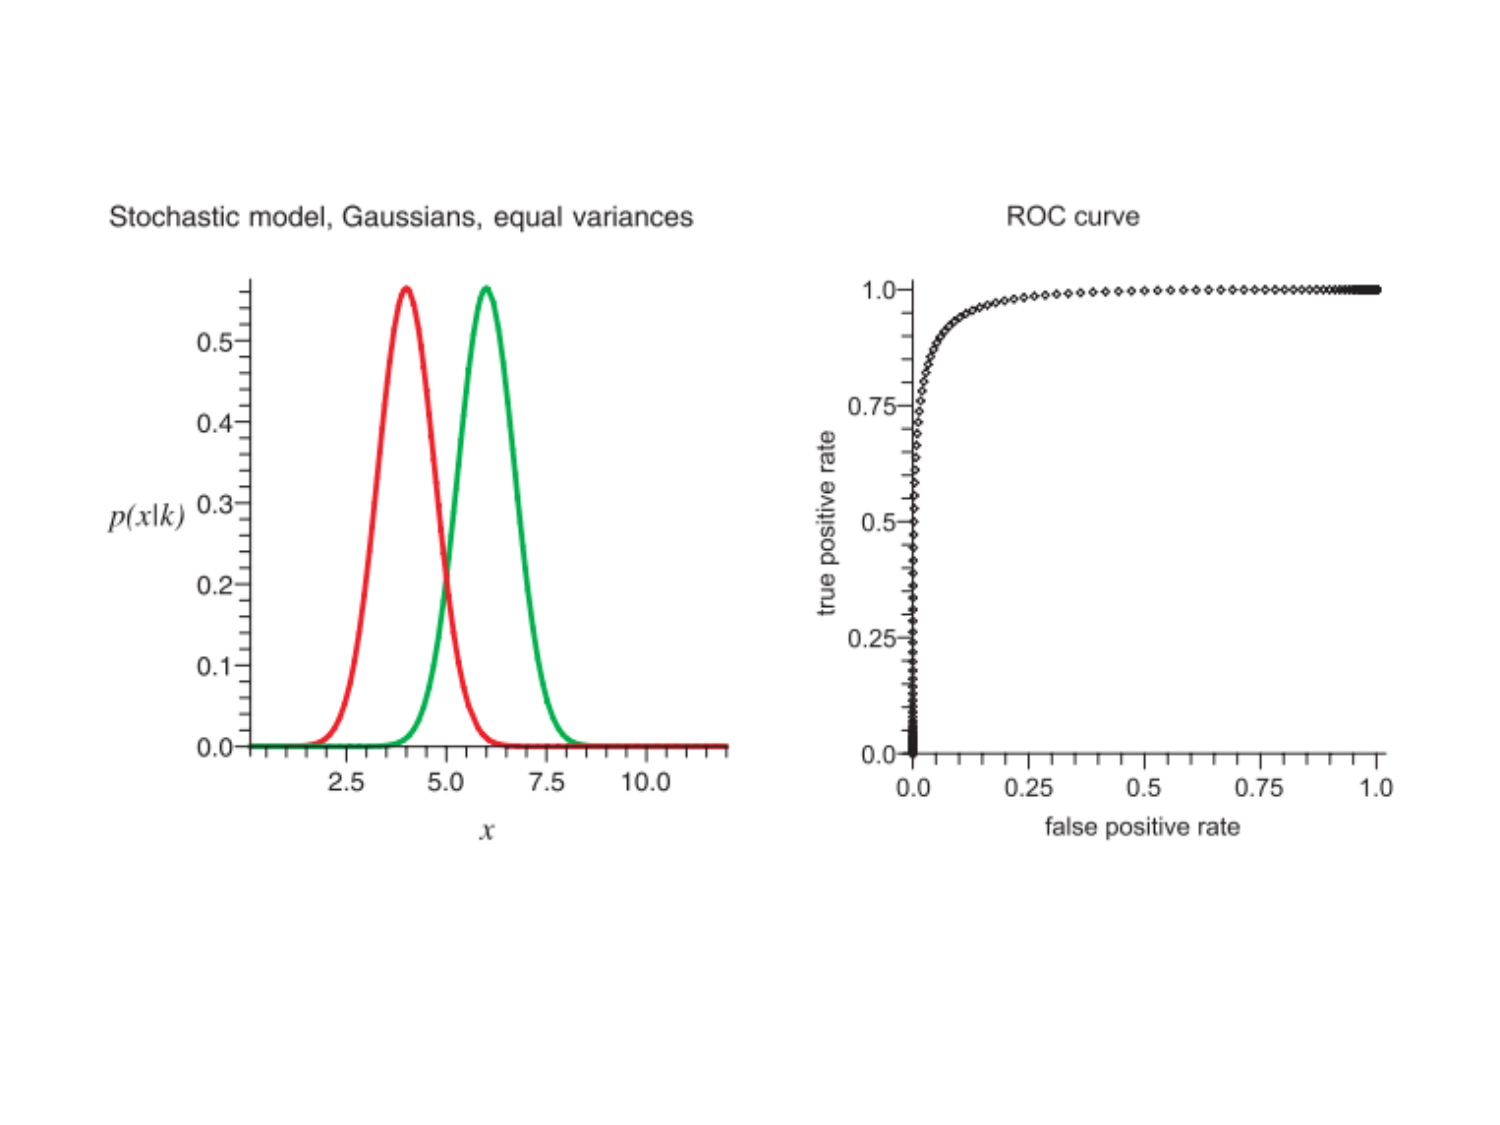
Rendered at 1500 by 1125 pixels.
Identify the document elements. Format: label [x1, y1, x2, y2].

picture [0, 187, 1500, 916]
